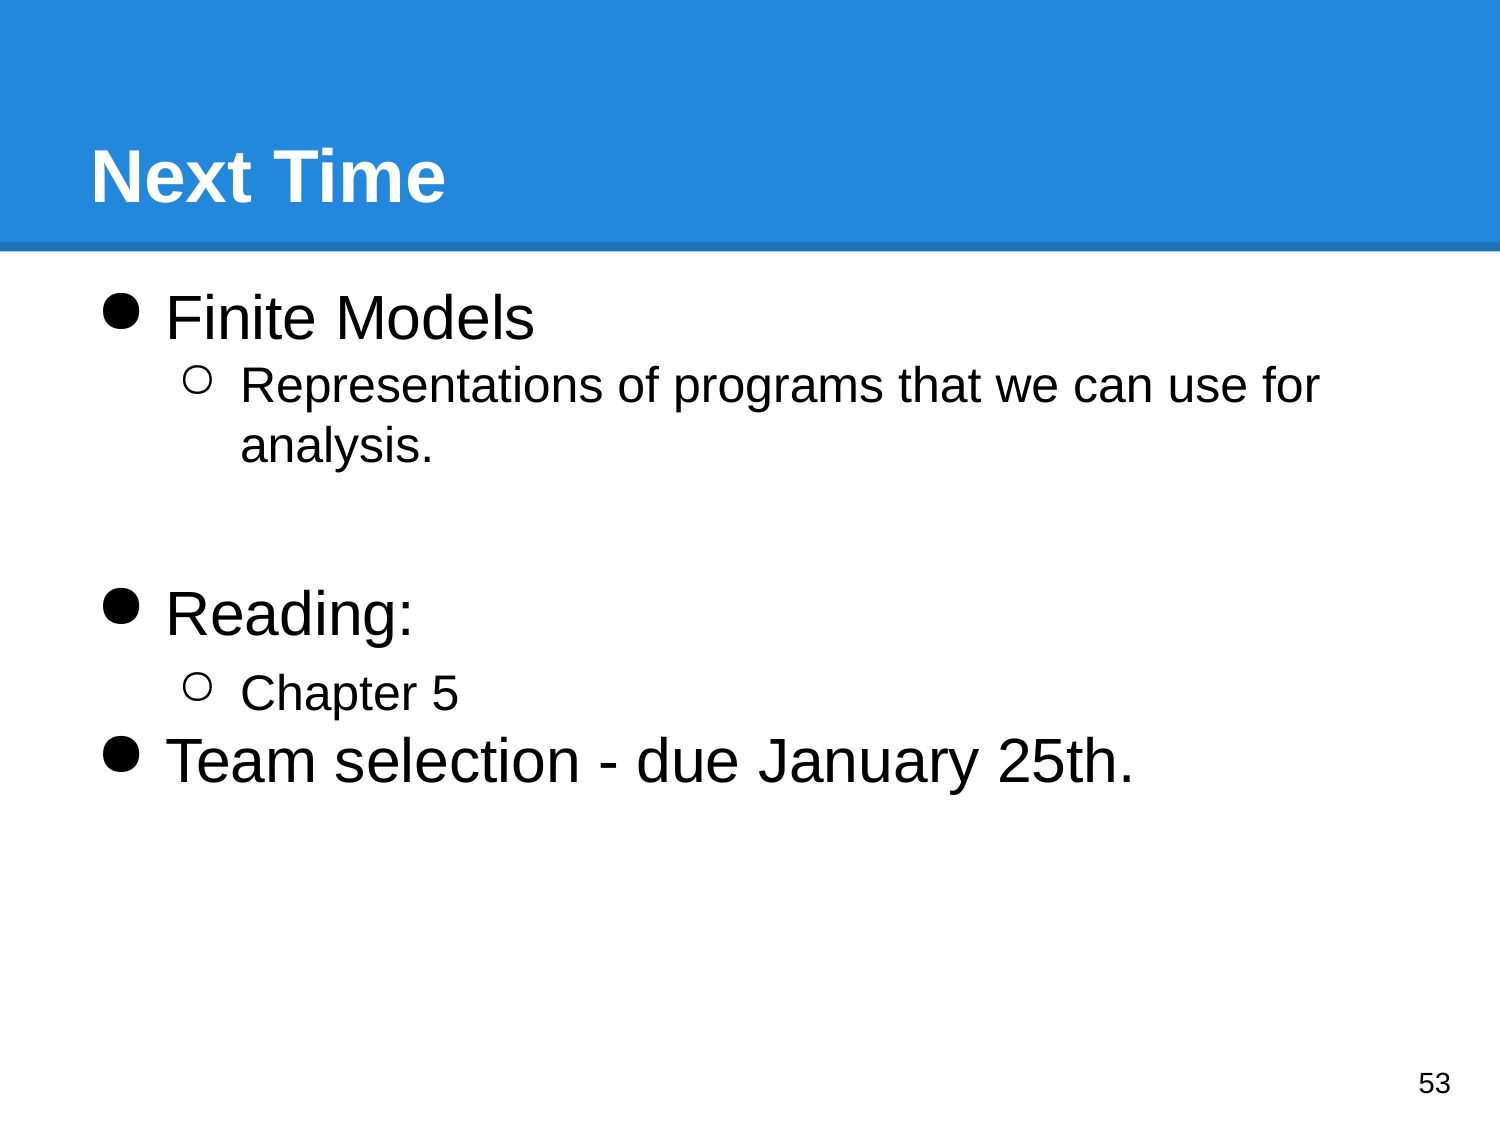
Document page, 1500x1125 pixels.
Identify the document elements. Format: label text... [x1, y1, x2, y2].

list Finite Models Representations of programs that we can use for analysis. Reading: Chapter 5 Team selection - due January 25th. [75, 262, 1425, 1078]
slide_number ‹#› [1403, 1038, 1494, 1125]
title Next Time [75, 45, 1425, 233]
